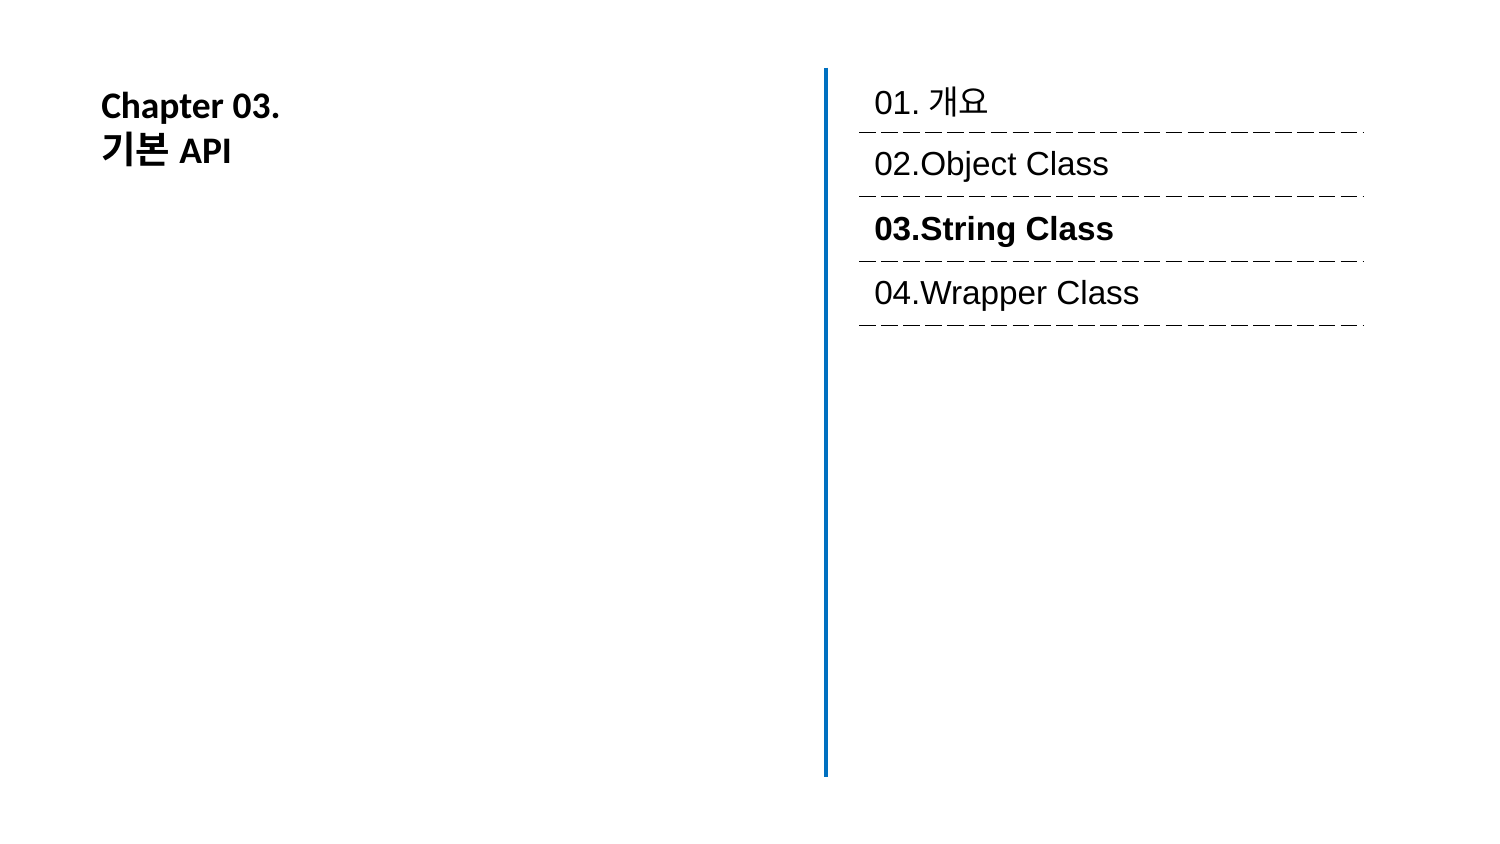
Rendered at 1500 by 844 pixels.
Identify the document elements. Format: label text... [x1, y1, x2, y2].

table_cell 03.String Class [859, 197, 1364, 261]
table_header 01.개요 [859, 68, 1364, 132]
table_cell 04.Wrapper Class [859, 261, 1364, 325]
table_cell 02.Object Class [859, 132, 1364, 197]
title Chapter 03. 기본API [86, 76, 713, 175]
